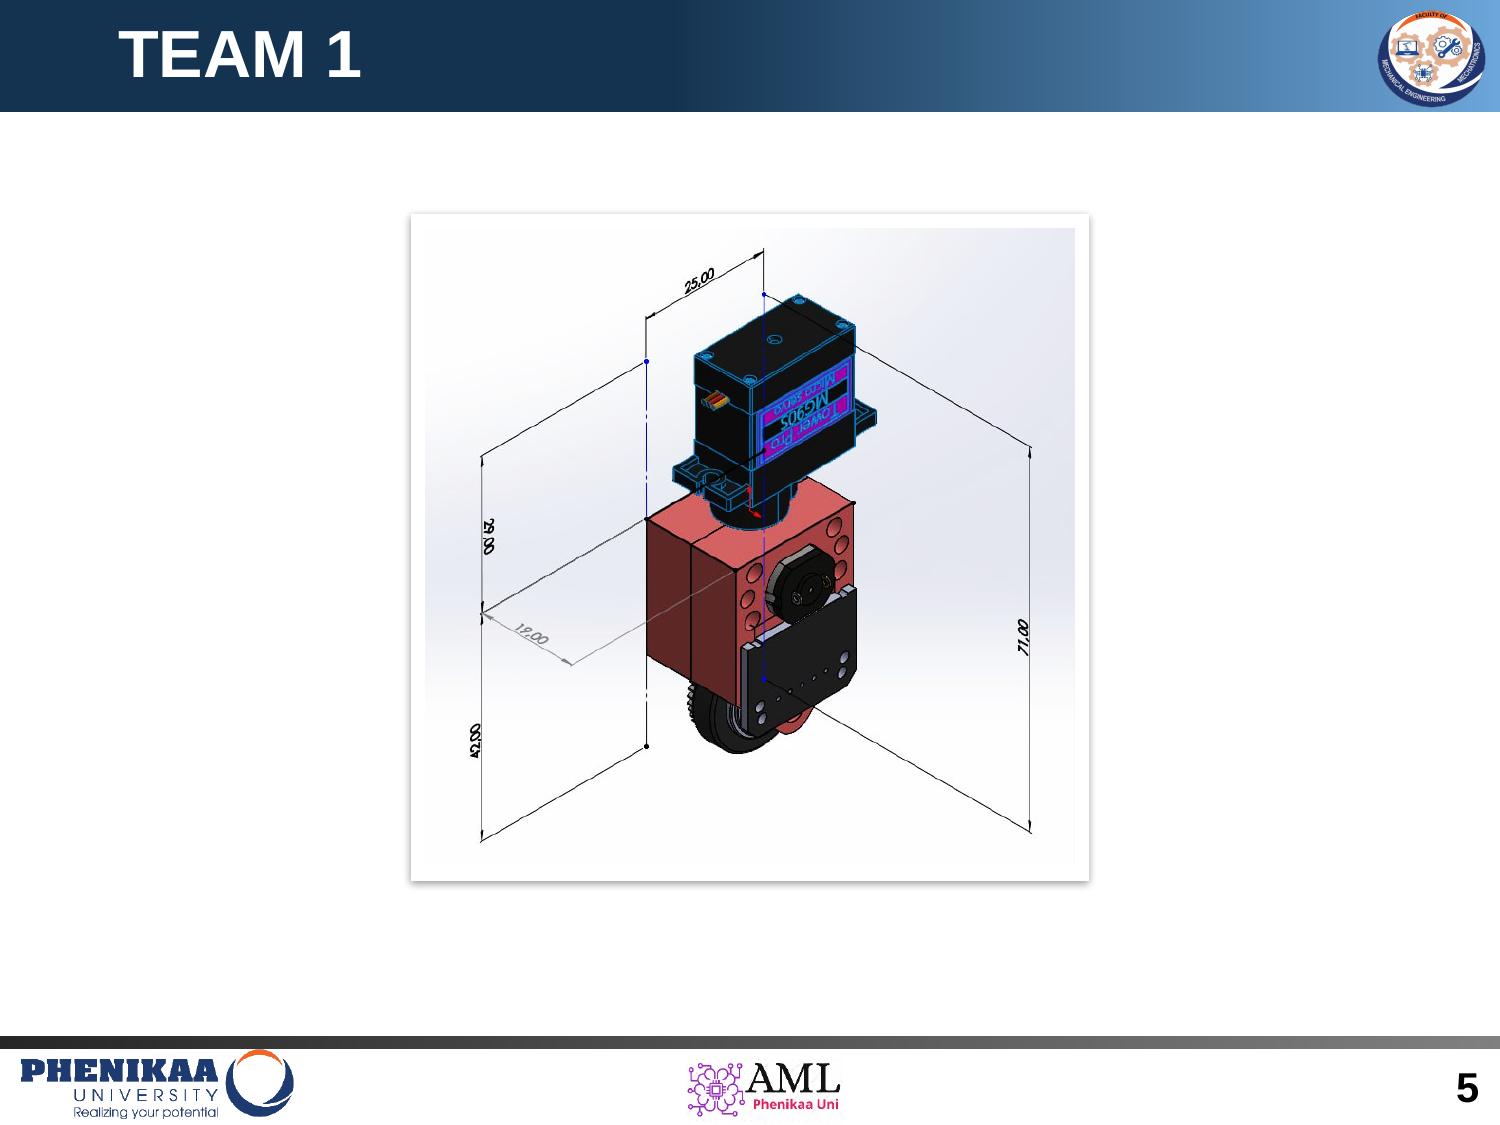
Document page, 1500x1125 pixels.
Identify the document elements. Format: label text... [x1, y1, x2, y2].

picture [1377, 10, 1486, 108]
title TEAM 1 [103, 15, 1377, 97]
picture [685, 1053, 843, 1125]
picture [425, 228, 1075, 867]
picture [18, 1043, 296, 1125]
